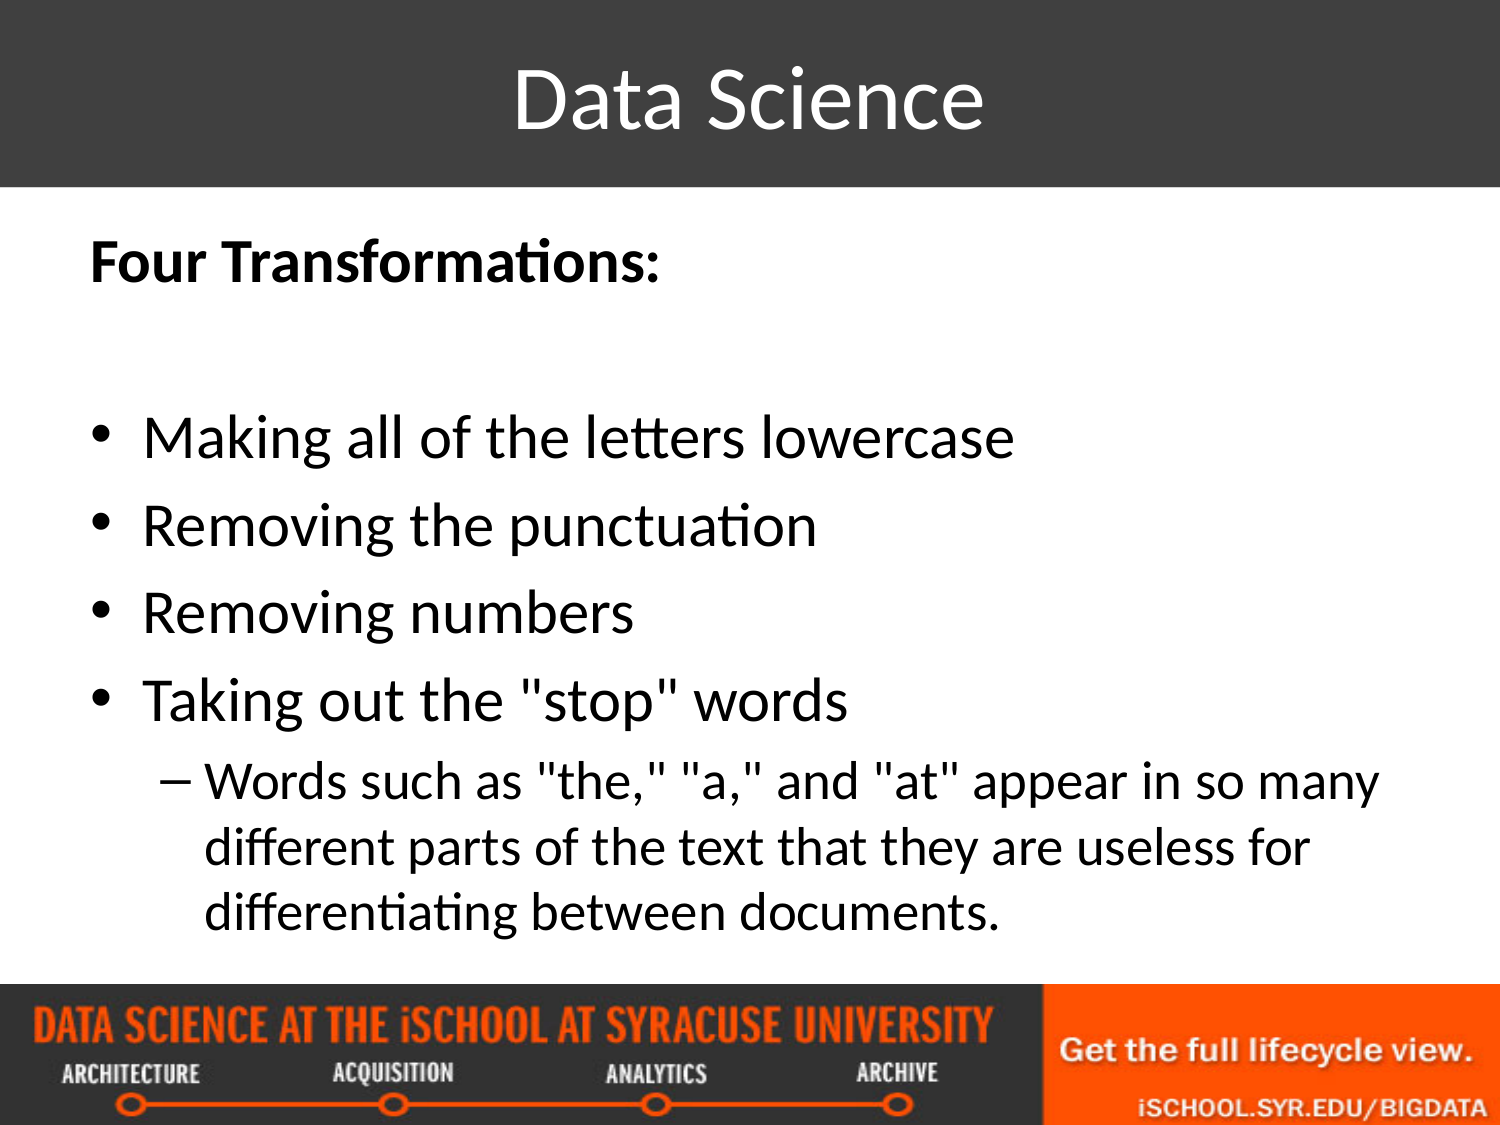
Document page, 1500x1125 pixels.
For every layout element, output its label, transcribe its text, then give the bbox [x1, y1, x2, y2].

picture [0, 984, 1500, 1125]
title Data Science [0, 0, 1500, 188]
list Four Transformations: Making all of the letters lowercase Removing the punctuation Removing numbers Taking out the "stop" words Words such as "the," "a," and "at" appear in so many different parts of the text that they are useless for differentiating between documents. [75, 212, 1463, 955]
